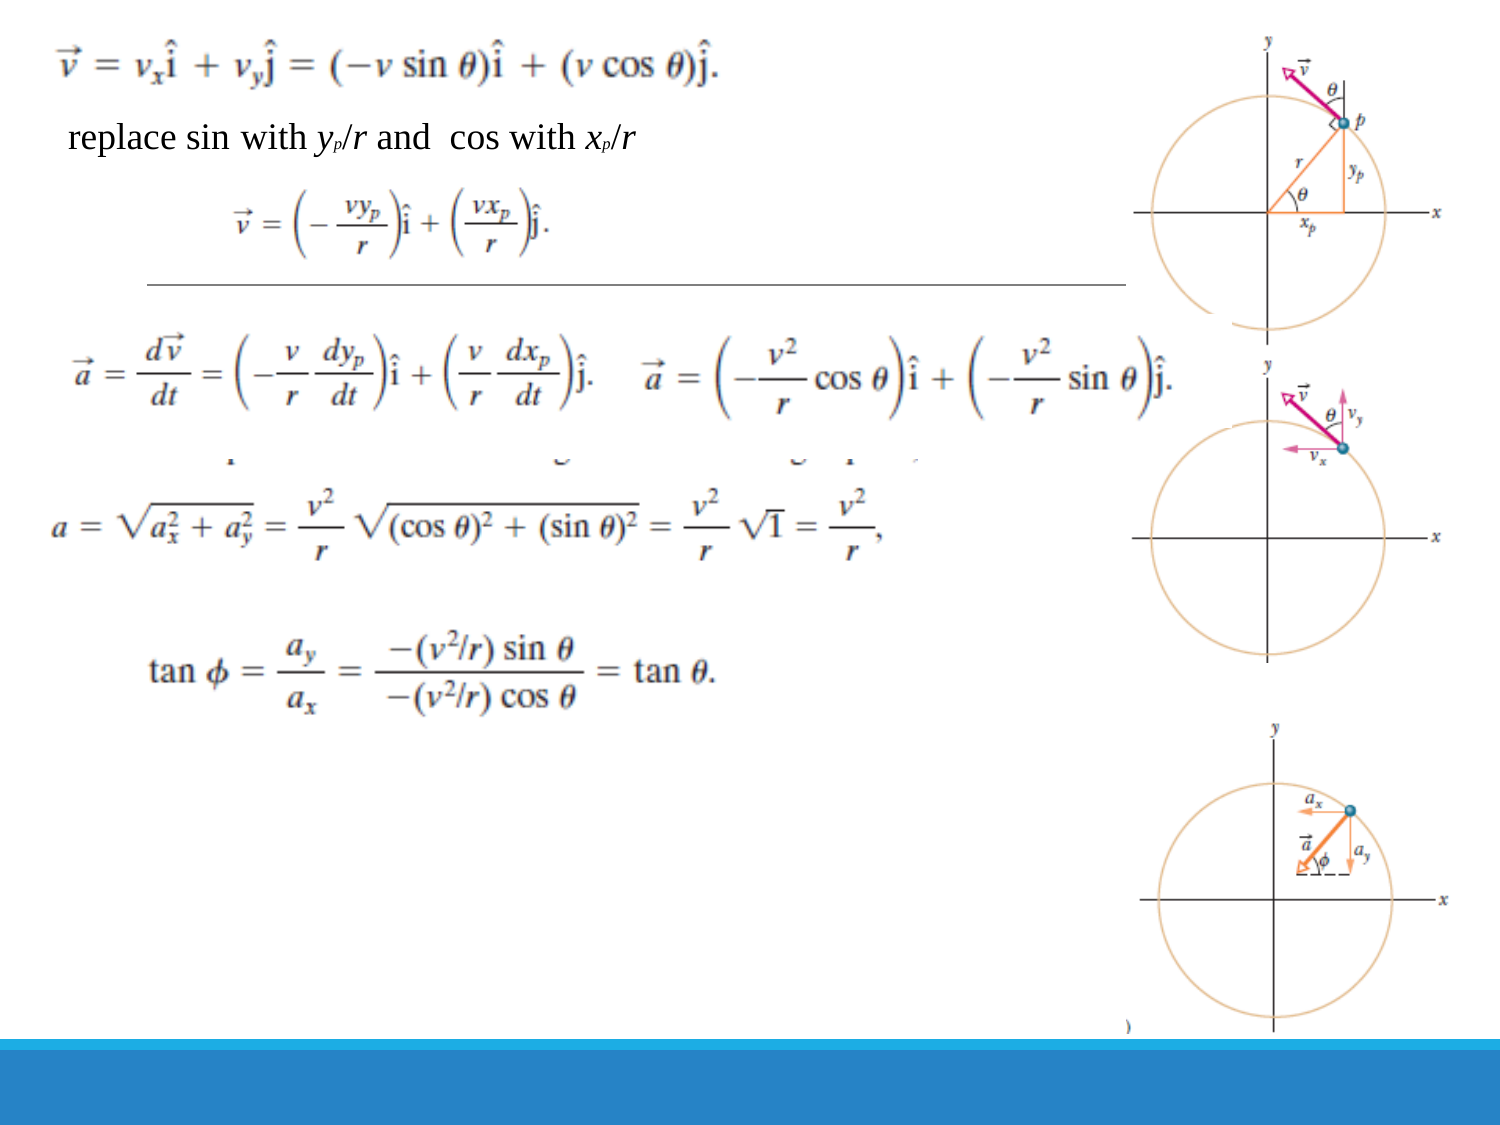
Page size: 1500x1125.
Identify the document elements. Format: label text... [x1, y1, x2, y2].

picture [218, 164, 574, 271]
picture [130, 607, 737, 740]
picture [1126, 715, 1462, 1034]
text_box replace sin with yp/r and cos with xp/r [53, 104, 1034, 165]
picture [52, 18, 1500, 663]
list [29, 18, 784, 110]
picture [29, 459, 918, 578]
